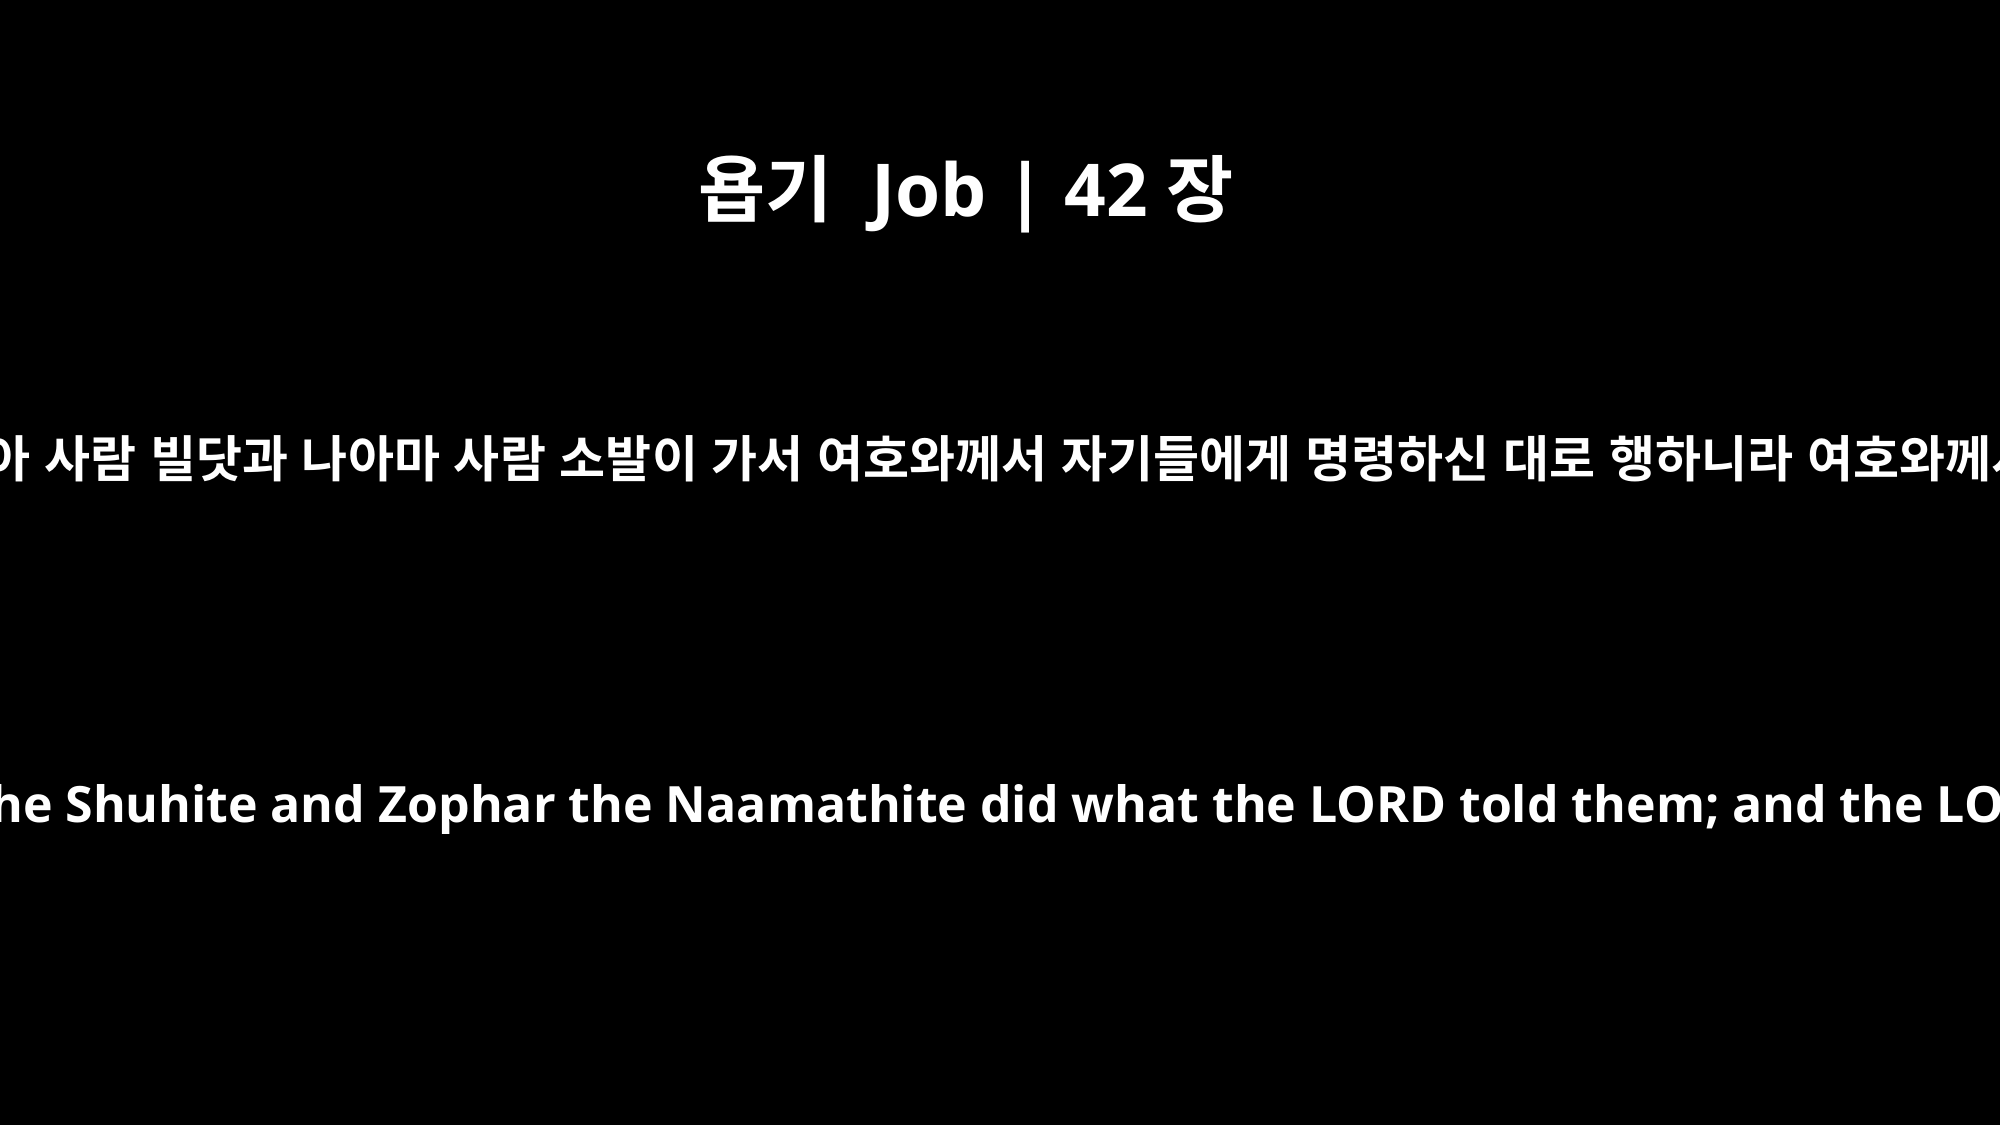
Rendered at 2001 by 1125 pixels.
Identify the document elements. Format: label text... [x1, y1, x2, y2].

text_box 9 이에 데만 사람 엘리바스와 수아 사람 빌닷과 나아마 사람 소발이 가서 여호와께서 자기들에게 명령하신 대로 행하니라 여호와께서 욥을 기쁘게 받으셨더라 [0, 359, 2000, 495]
text_box So Eliphaz the Temanite, Bildad the Shuhite and Zophar the Naamathite did what the LORD told them; and the LORD accepted Job's prayer. [0, 764, 2000, 840]
text_box 욥기 Job | 42장 [683, 136, 1249, 239]
